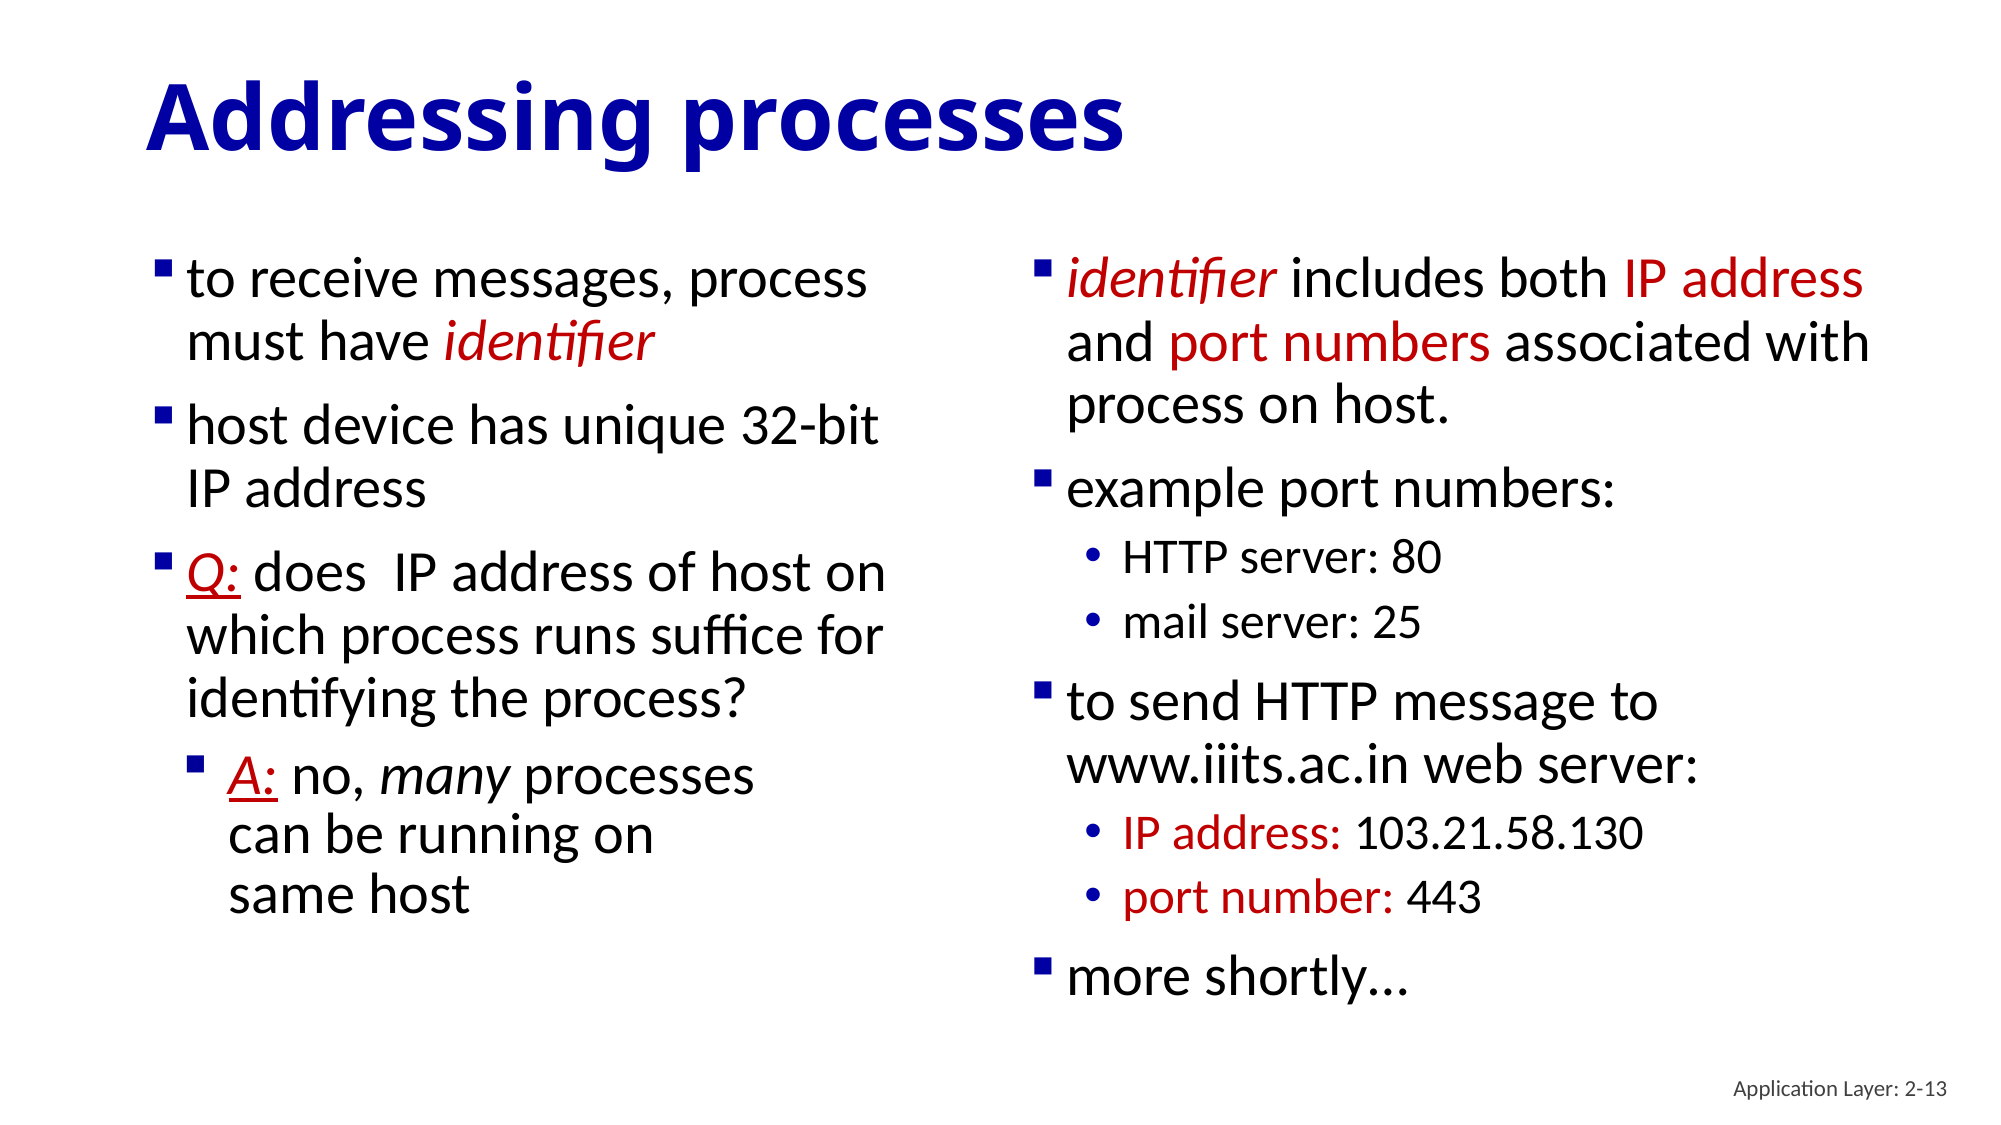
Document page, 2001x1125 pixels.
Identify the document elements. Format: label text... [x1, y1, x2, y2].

slide_number Application Layer: 2-13 [1512, 1056, 1963, 1117]
title Addressing processes [131, 47, 1856, 195]
text_box A: no, many processes can be running on same host [92, 739, 800, 915]
text_box identifier includes both IP address and port numbers associated with process on host. example port numbers: HTTP server: 80 mail server: 25 to send HTTP message to www.iiits.ac.in web server: IP address: 103.21.58.130 port number: 443 more shortly… [993, 240, 1908, 1097]
text_box to receive messages, process must have identifier host device has unique 32-bit IP address Q: does IP address of host on which process runs suffice for identifying the process? [113, 240, 929, 1003]
